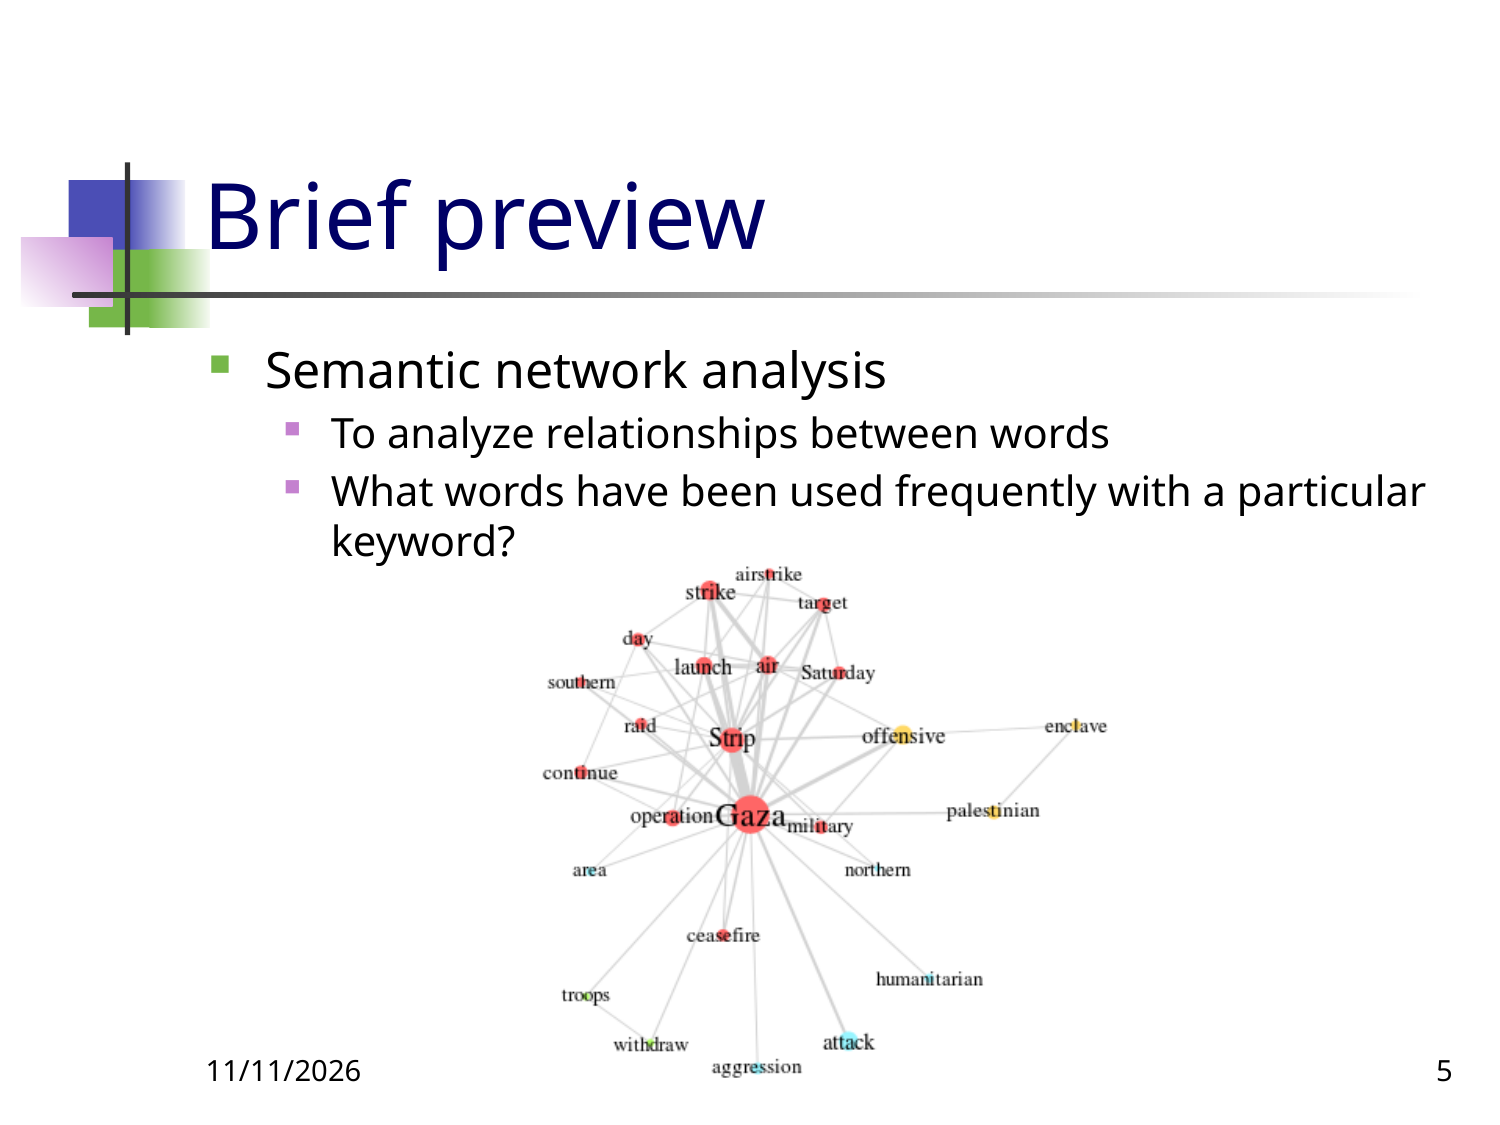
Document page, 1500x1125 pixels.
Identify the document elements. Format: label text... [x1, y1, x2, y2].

picture [537, 544, 1123, 1104]
list Semantic network analysis To analyze relationships between words What words have been used frequently with a particular keyword? [193, 331, 1469, 1006]
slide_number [190, 1024, 504, 1100]
slide_number 5 [1155, 1024, 1468, 1100]
title Brief preview [188, 35, 1468, 275]
